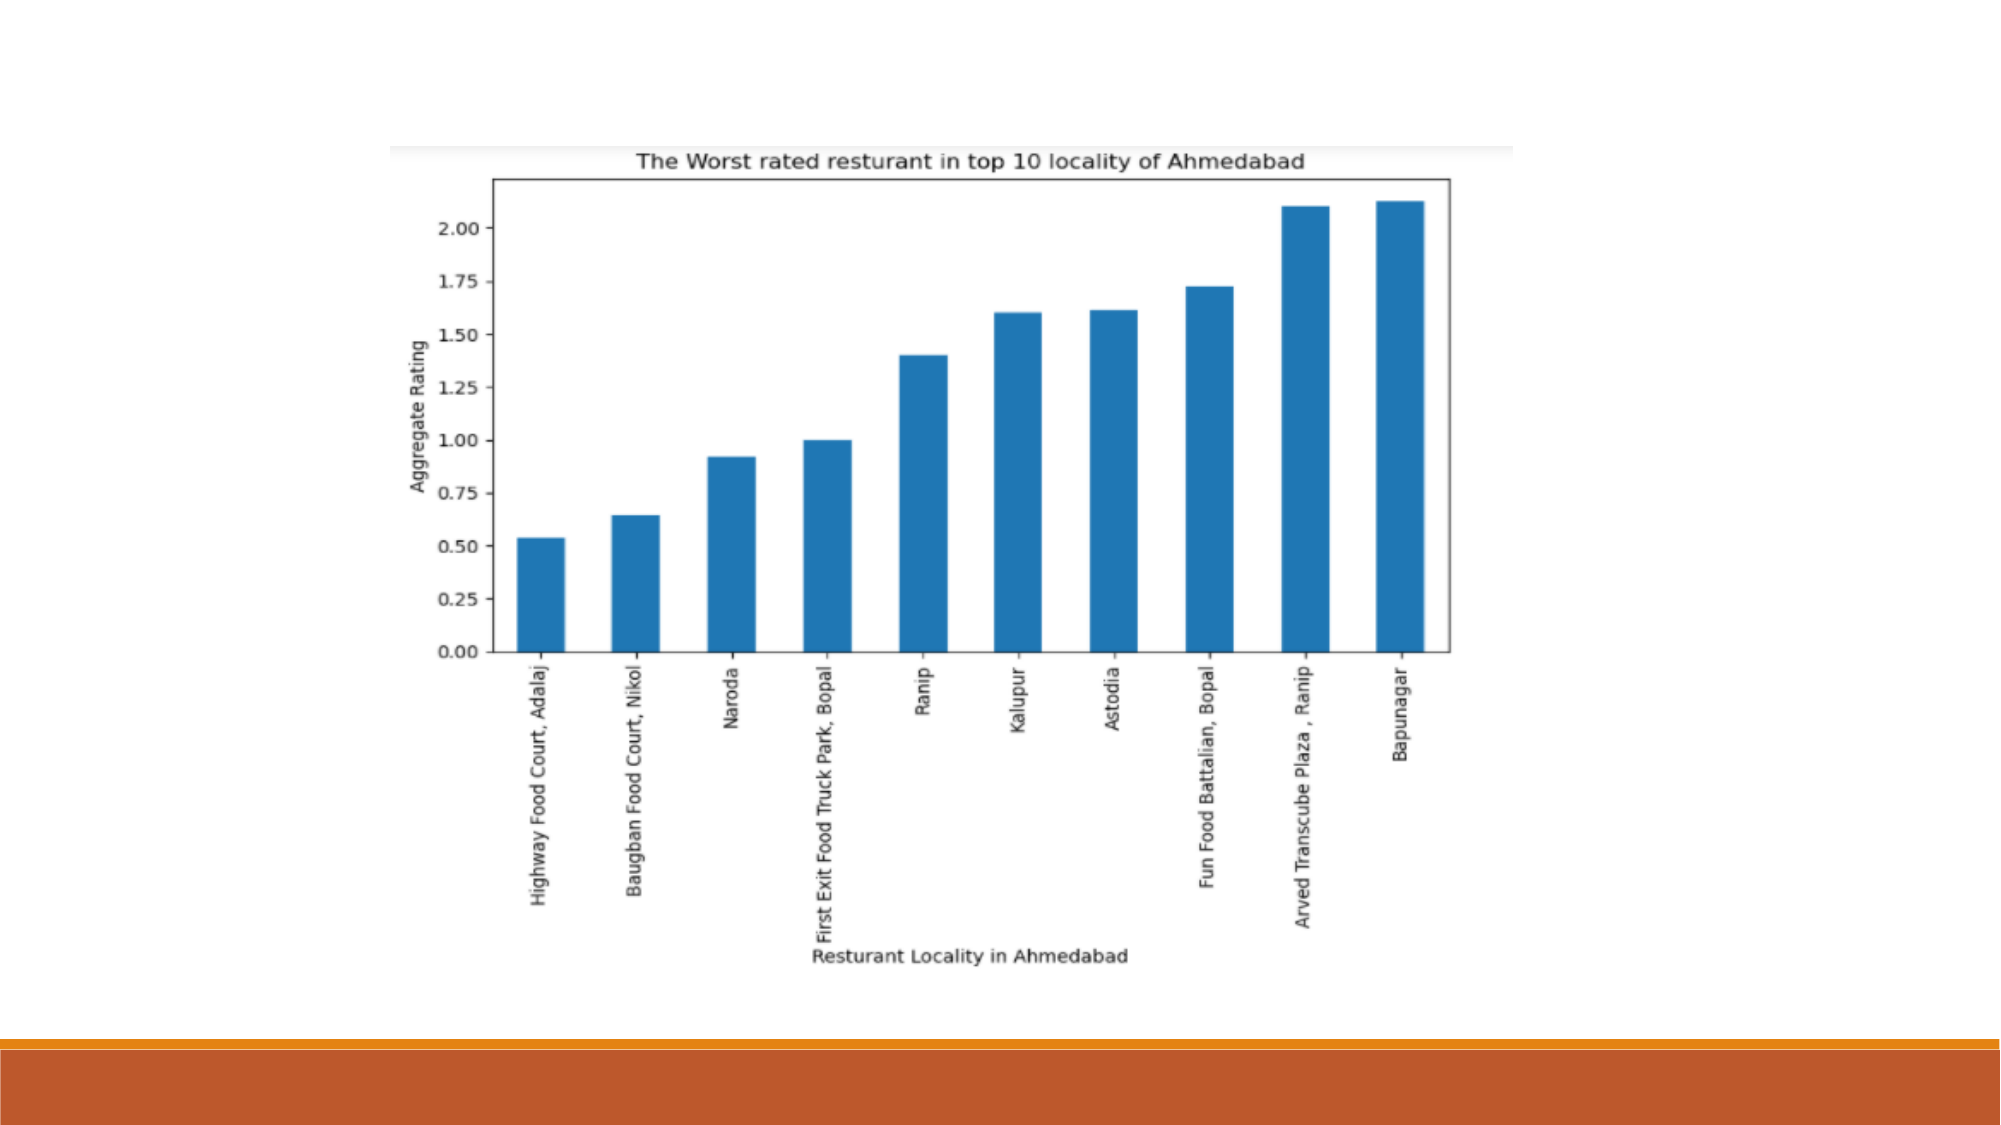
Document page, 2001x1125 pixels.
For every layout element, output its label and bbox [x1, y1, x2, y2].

picture [390, 146, 1513, 979]
